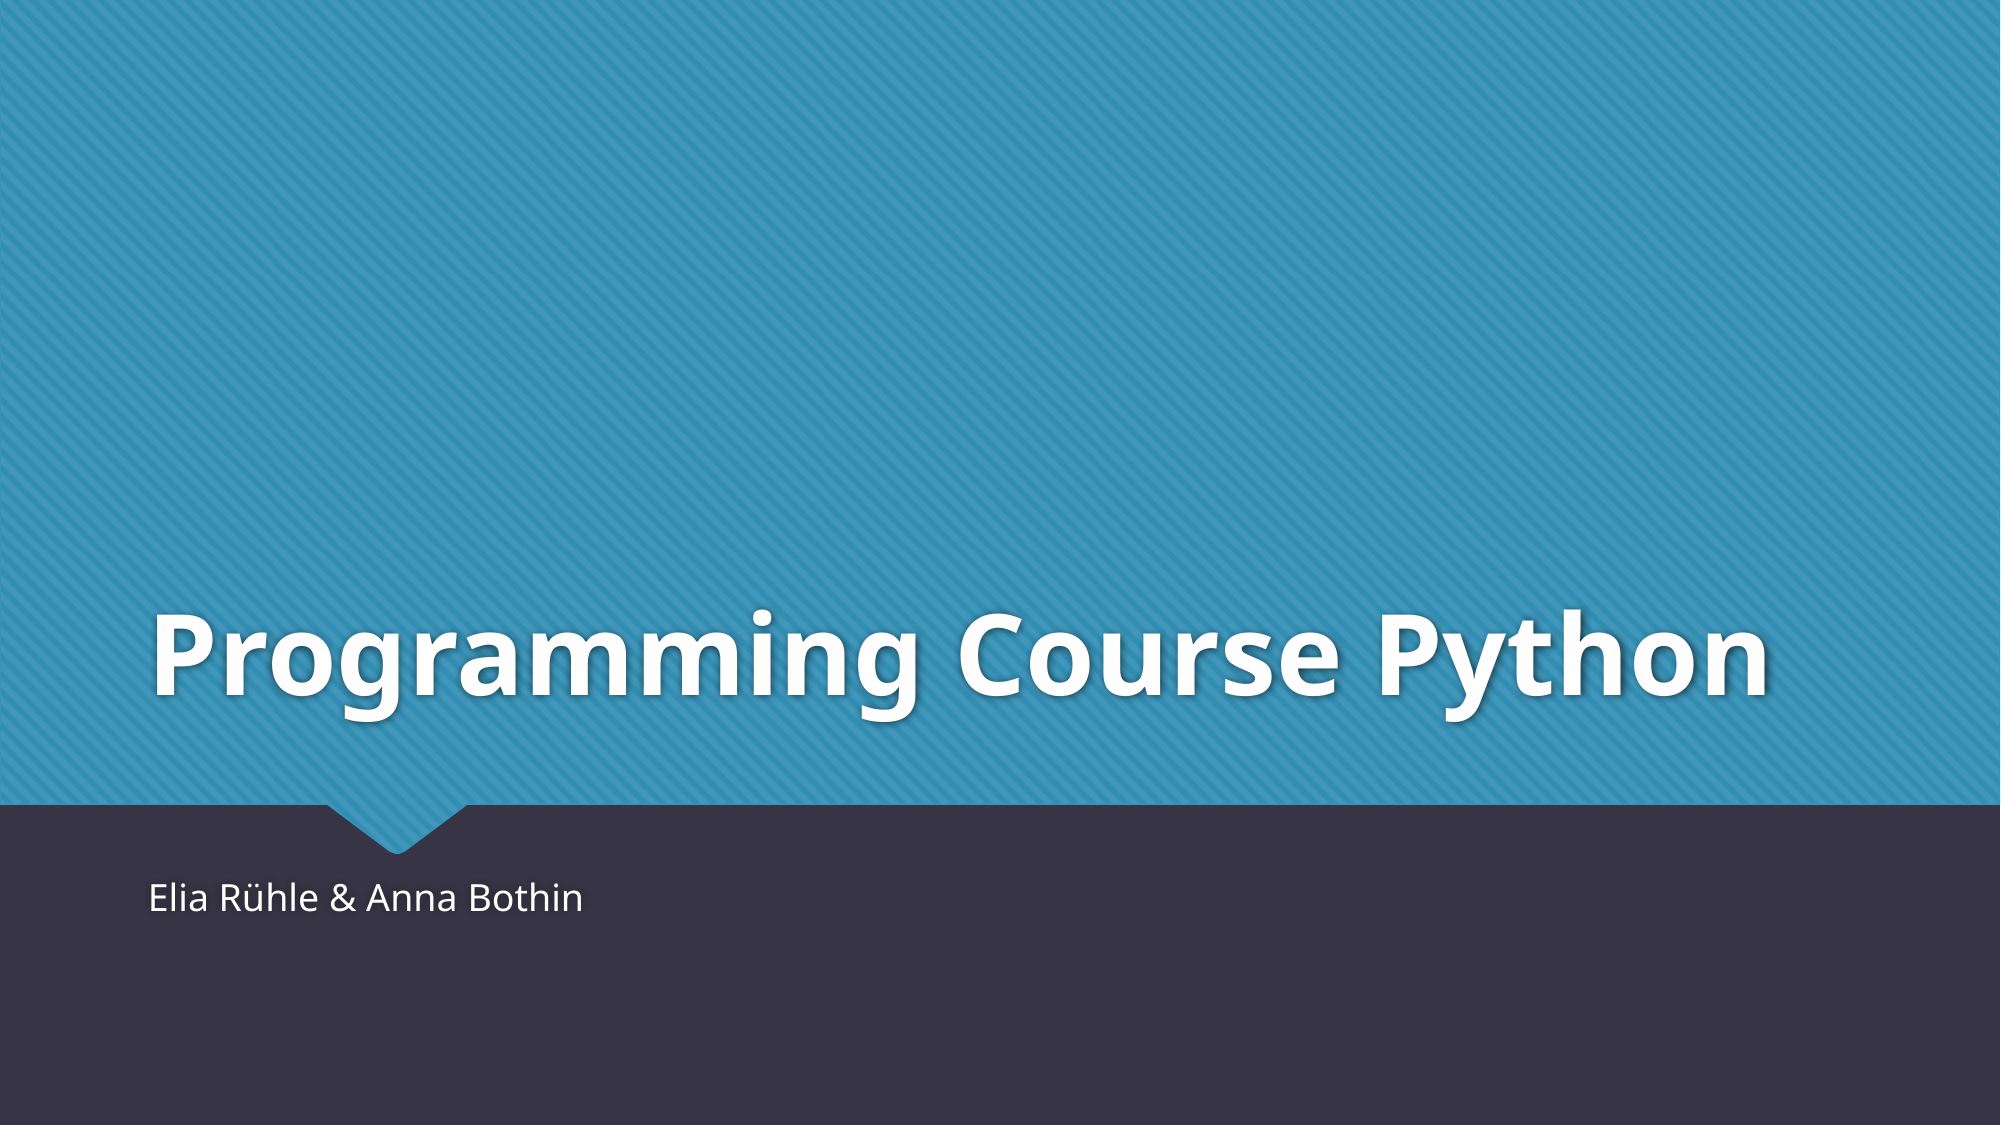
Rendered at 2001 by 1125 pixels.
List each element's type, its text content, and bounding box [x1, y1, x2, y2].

subtitle Elia Rühle & Anna Bothin [132, 866, 1868, 938]
title Programming Course Python [132, 237, 1868, 726]
